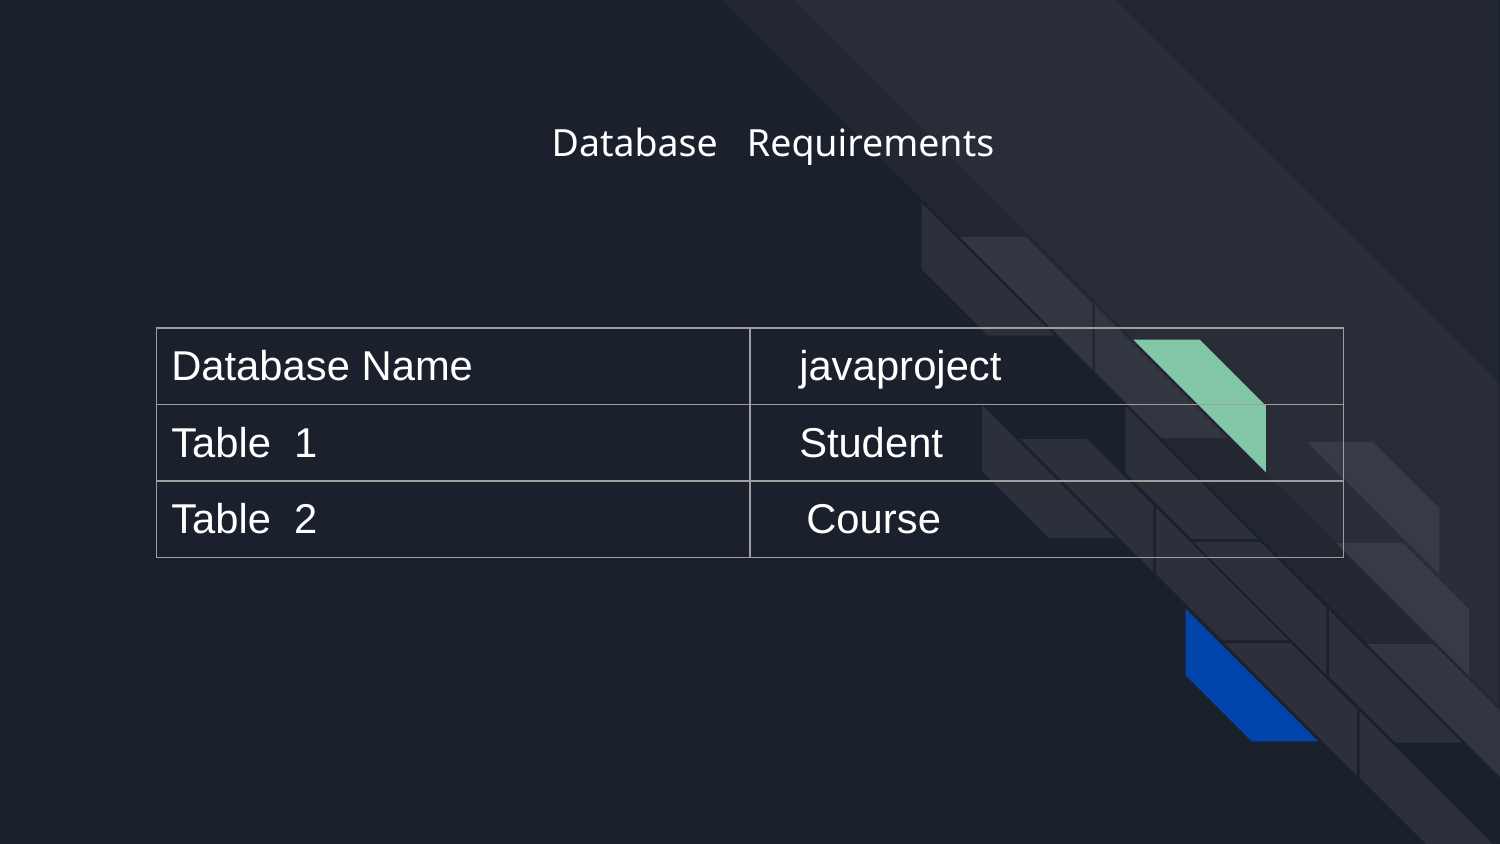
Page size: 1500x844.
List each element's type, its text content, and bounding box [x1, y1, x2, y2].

table_header Database Name [157, 329, 749, 404]
table_cell Course [751, 482, 1343, 557]
table_cell Table 1 [157, 405, 749, 480]
table_cell Table 2 [157, 482, 749, 557]
table_cell Student [751, 405, 1343, 480]
text_box Database Requirements [536, 103, 1096, 179]
table_header javaproject [751, 329, 1343, 404]
